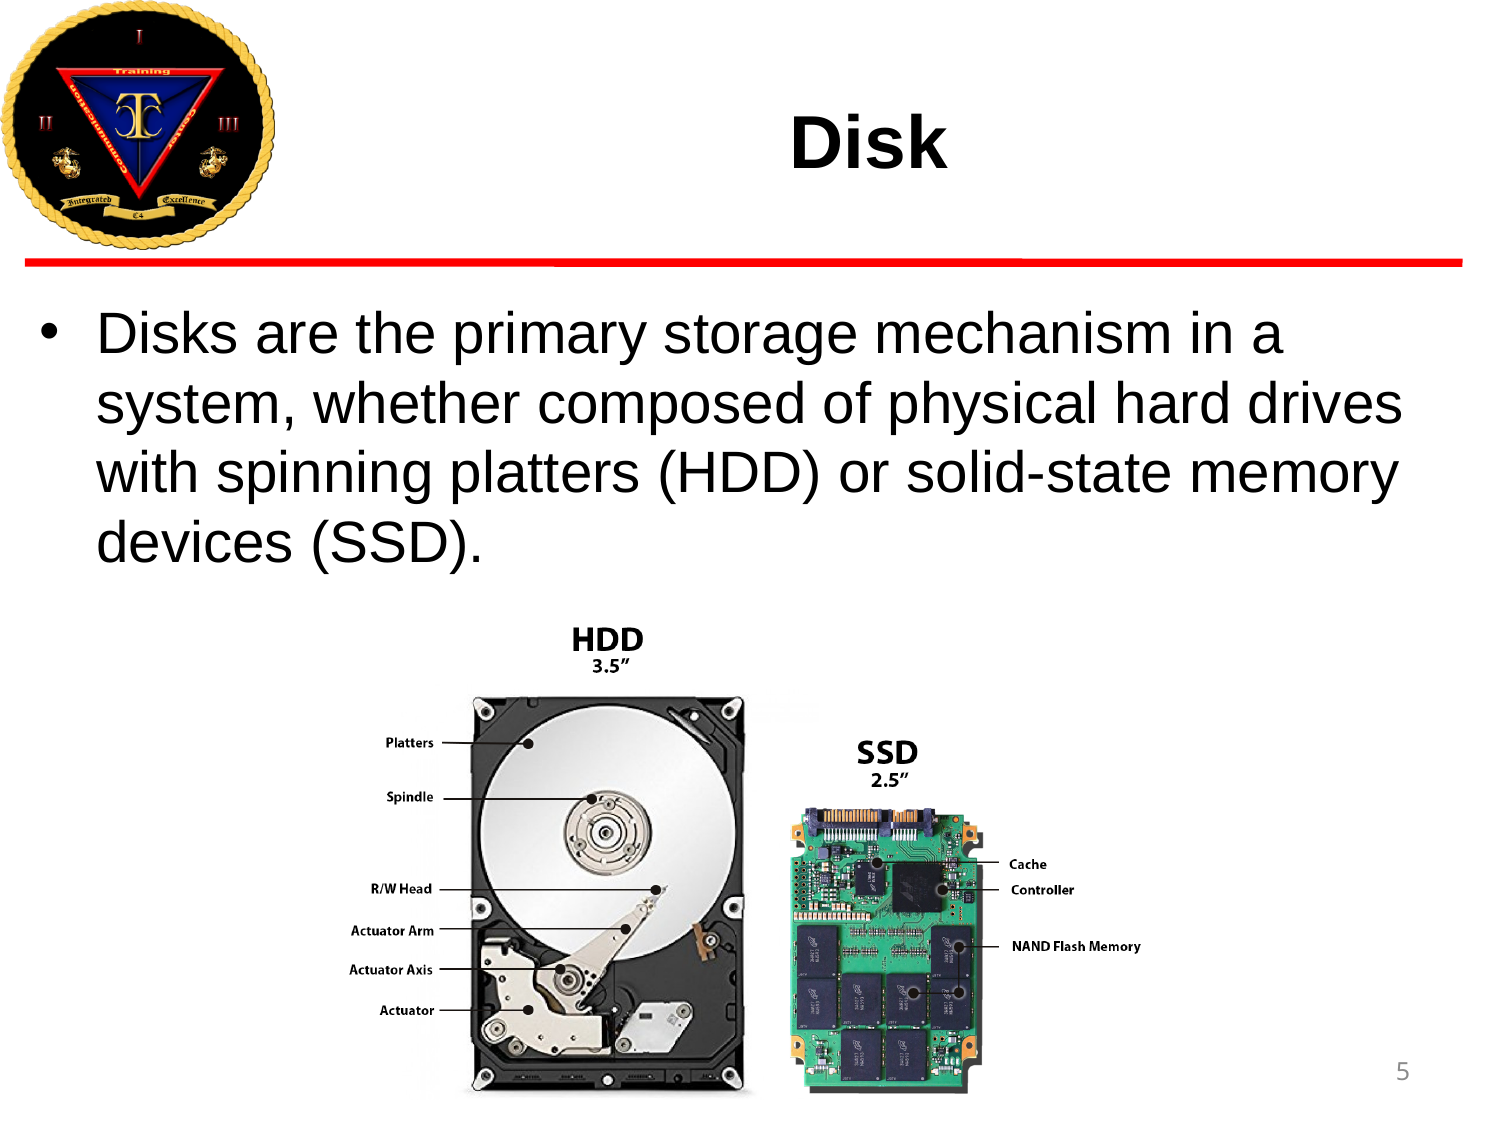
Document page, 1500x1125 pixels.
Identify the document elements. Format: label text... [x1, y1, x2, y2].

slide_number 5 [1176, 1042, 1425, 1103]
picture [0, 0, 275, 250]
picture [328, 623, 1172, 1101]
title Disk [274, 44, 1463, 233]
list Disks are the primary storage mechanism in a system, whether composed of physical hard drives with spinning platters (HDD) or solid-state memory devices (SSD). [24, 287, 1463, 638]
